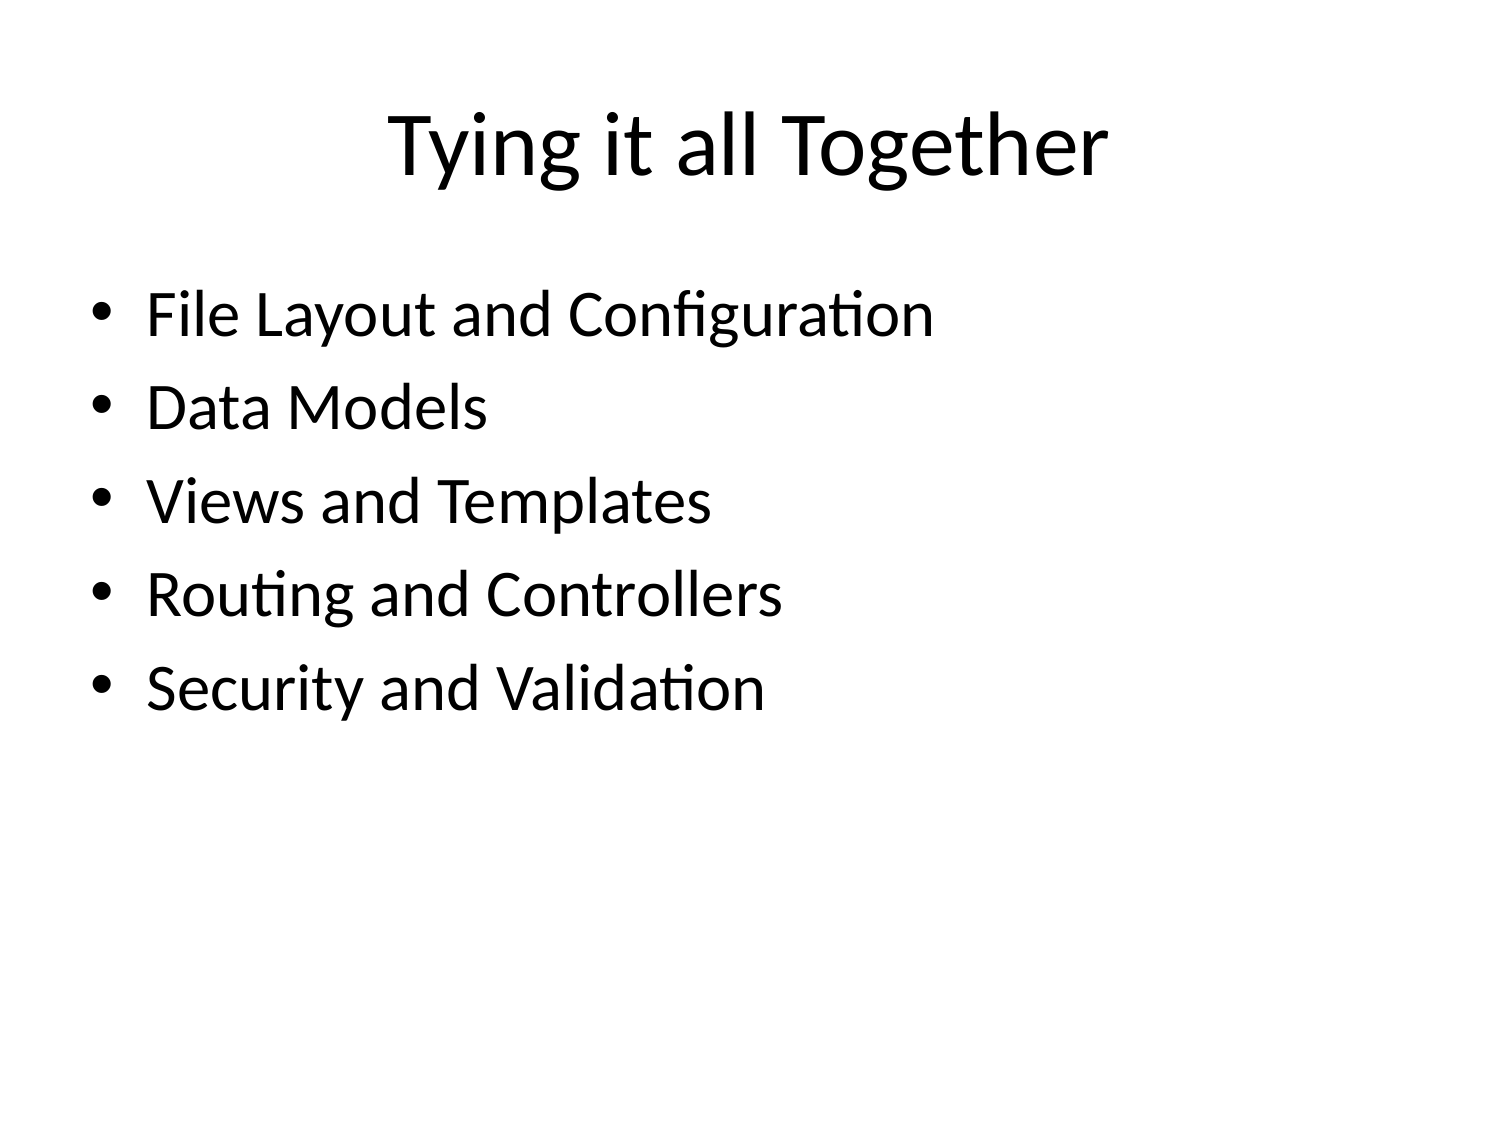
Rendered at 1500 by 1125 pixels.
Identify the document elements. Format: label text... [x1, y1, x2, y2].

list File Layout and Configuration Data Models Views and Templates Routing and Controllers Security and Validation [75, 262, 1425, 1005]
title Tying it all Together [75, 45, 1425, 233]
